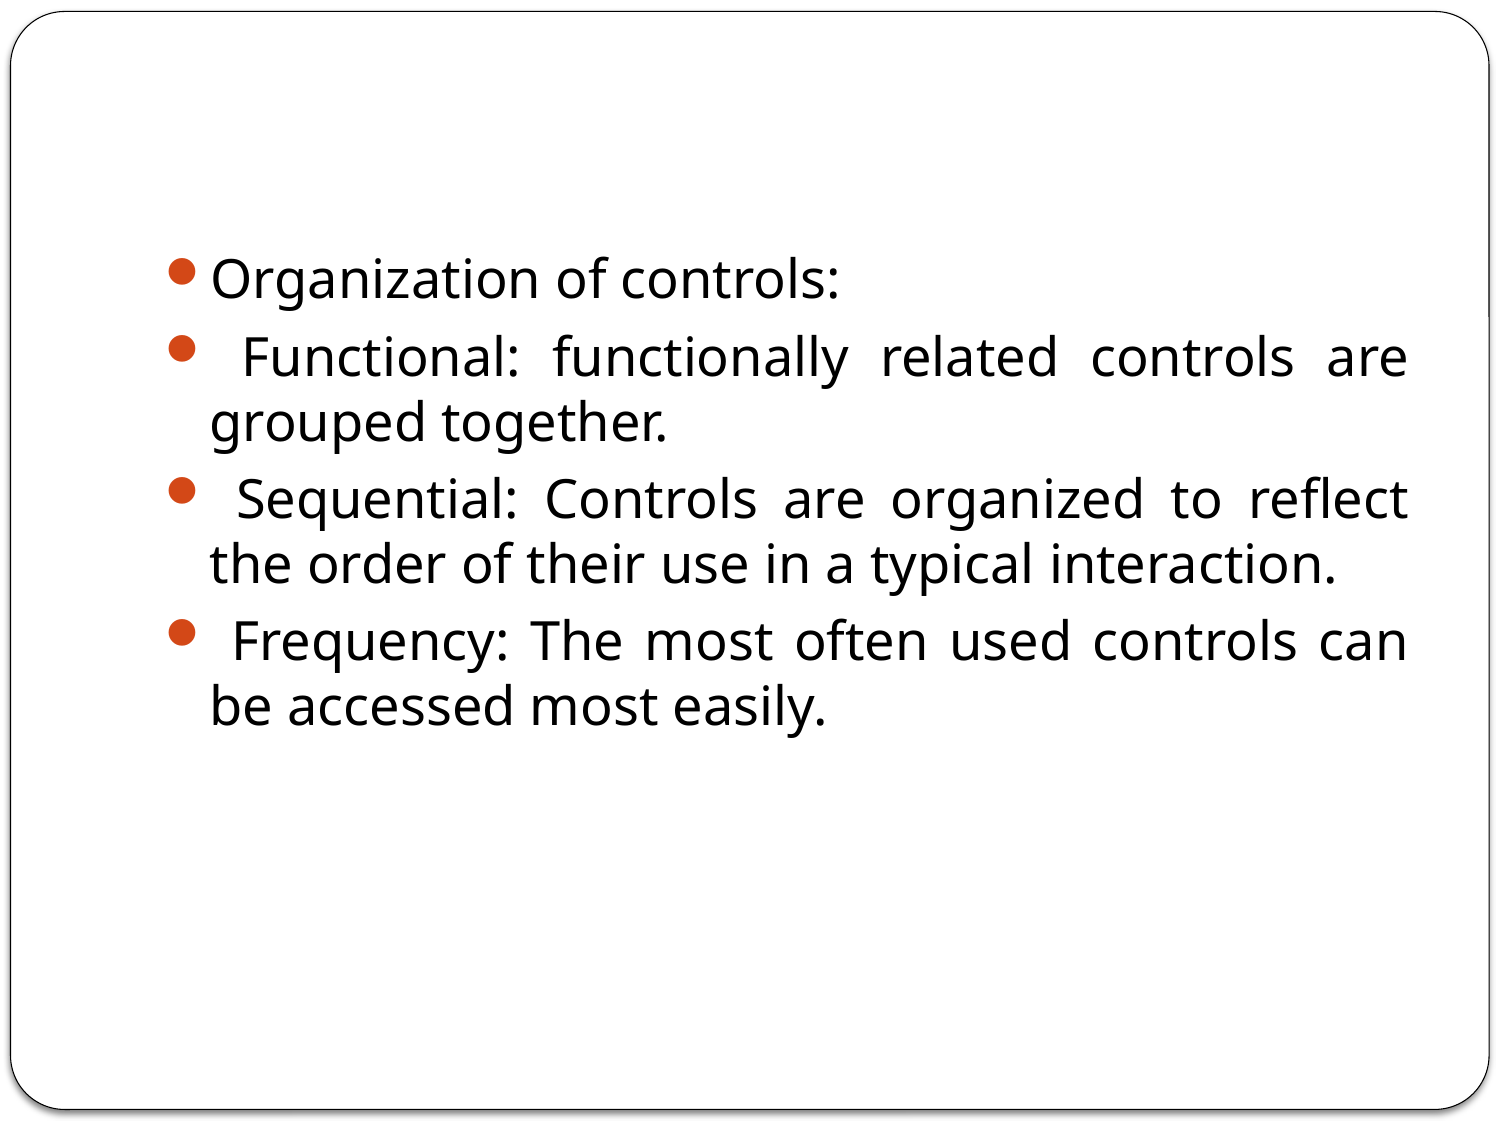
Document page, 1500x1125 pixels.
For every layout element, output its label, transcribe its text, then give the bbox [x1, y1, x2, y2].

list Organization of controls: Functional: functionally related controls are grouped together. Sequential: Controls are organized to reflect the order of their use in a typical interaction. Frequency: The most often used controls can be accessed most easily. [150, 237, 1425, 988]
